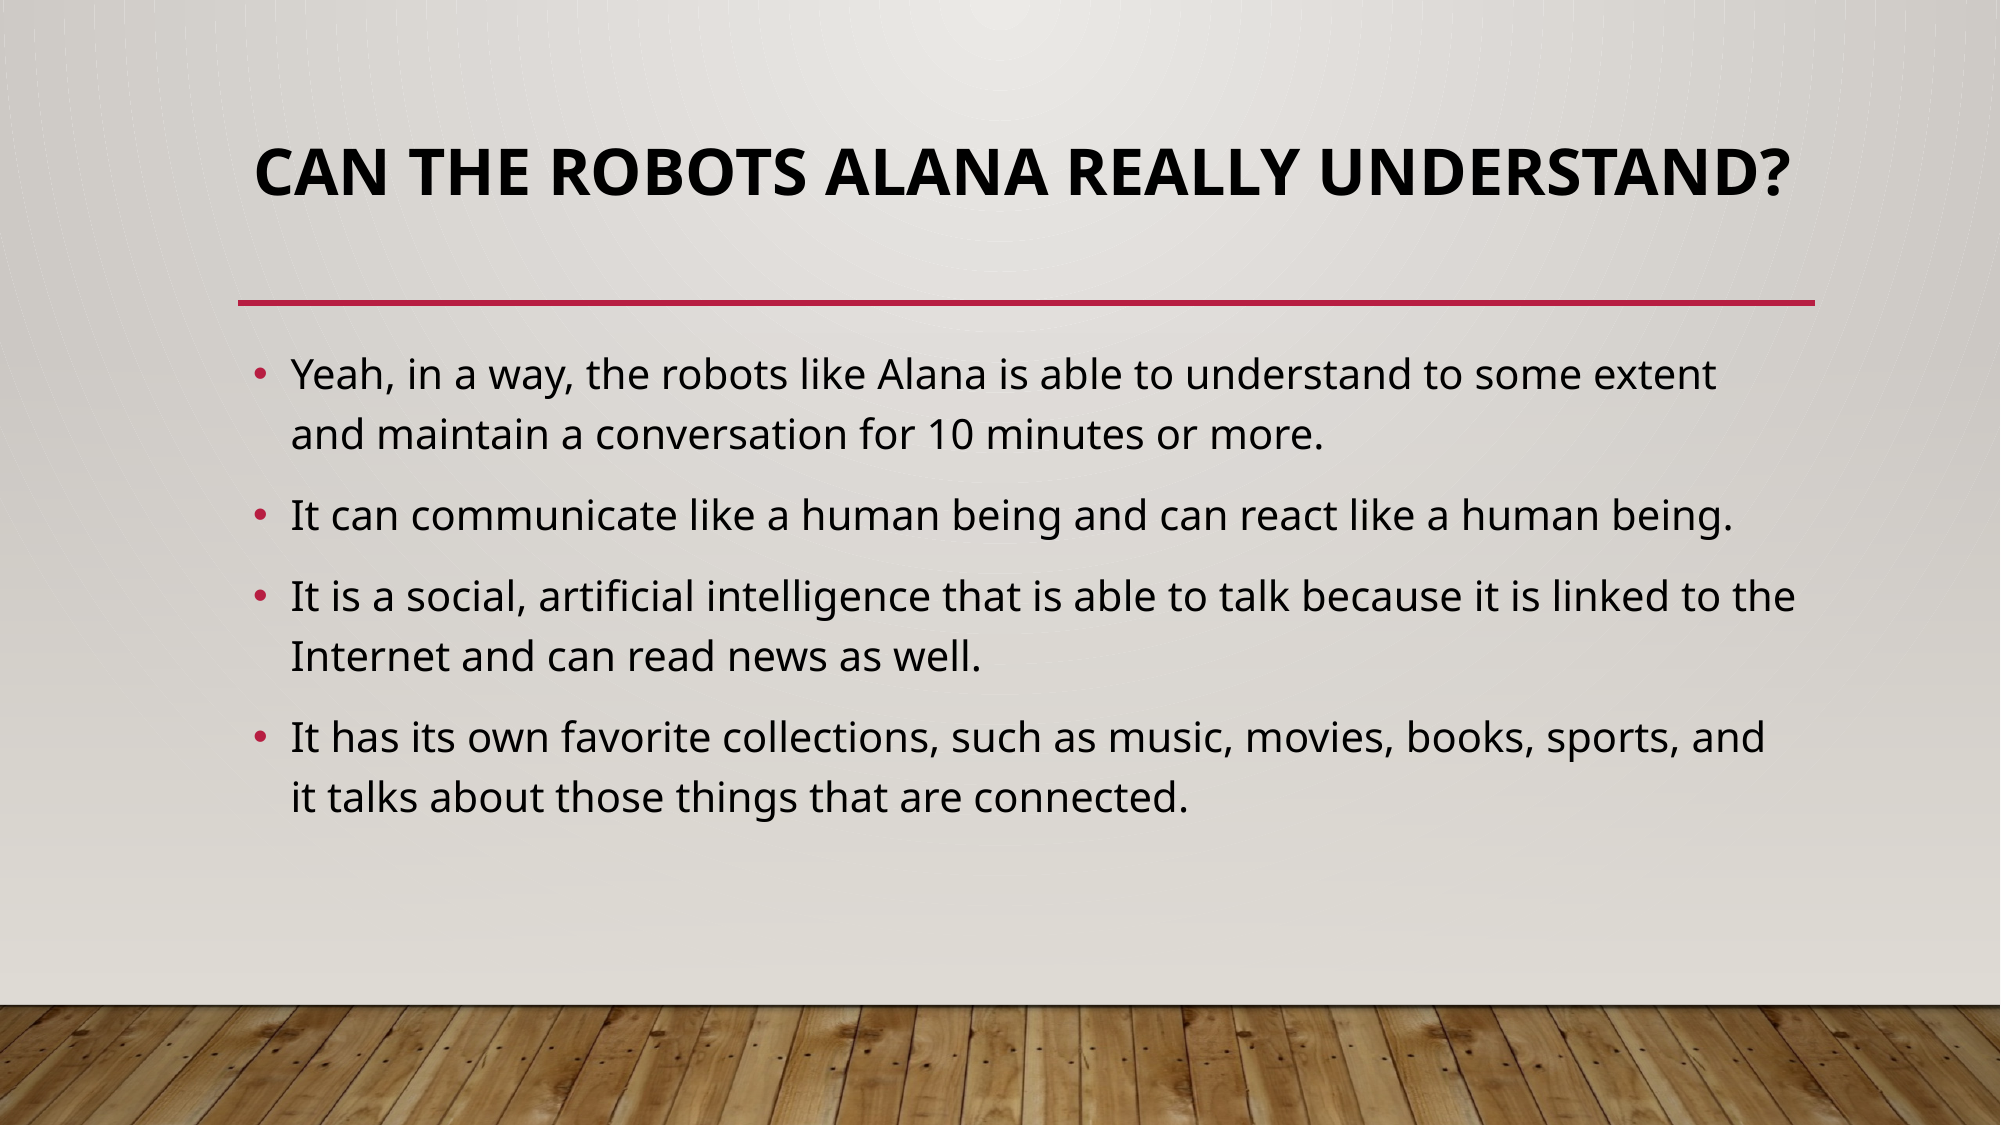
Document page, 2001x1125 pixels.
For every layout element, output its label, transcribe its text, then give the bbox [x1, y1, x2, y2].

picture [0, 1005, 2000, 1125]
list Yeah, in a way, the robots like Alana is able to understand to some extent and maintain a conversation for 10 minutes or more. It can communicate like a human being and can react like a human being. It is a social, artificial intelligence that is able to talk because it is linked to the Internet and can read news as well. It has its own favorite collections, such as music, movies, books, sports, and it talks about those things that are connected. [238, 330, 1814, 897]
title Can the robots ALANA really understand? [238, 131, 1814, 305]
